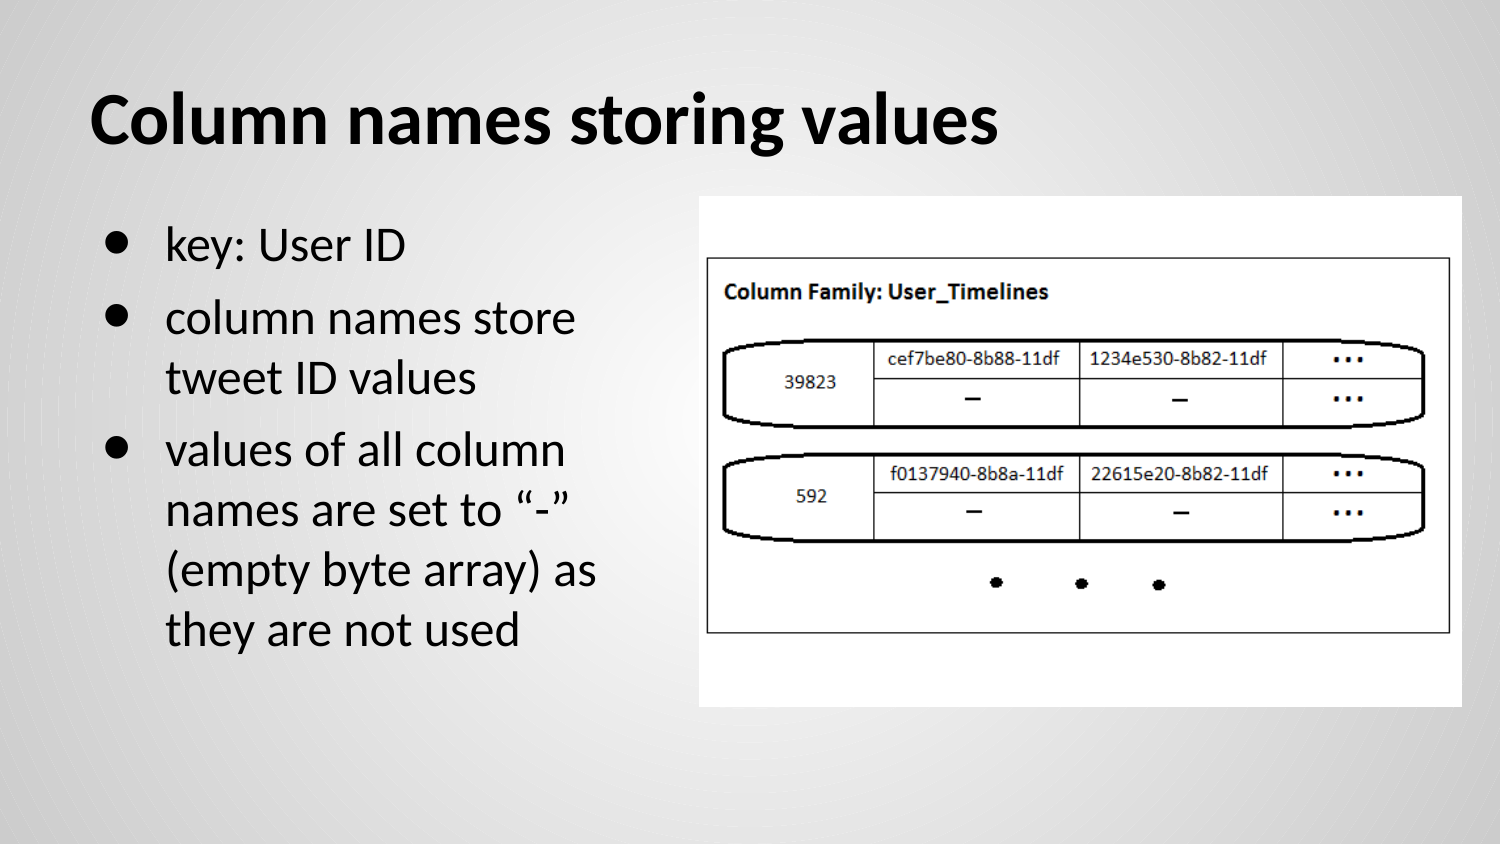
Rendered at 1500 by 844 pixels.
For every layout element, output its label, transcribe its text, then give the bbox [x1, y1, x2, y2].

title Column names storing values [75, 33, 1425, 175]
list key: User ID column names store tweet ID values values of all column names are set to “-” (empty byte array) as they are not used [75, 196, 638, 808]
picture [699, 196, 1462, 708]
